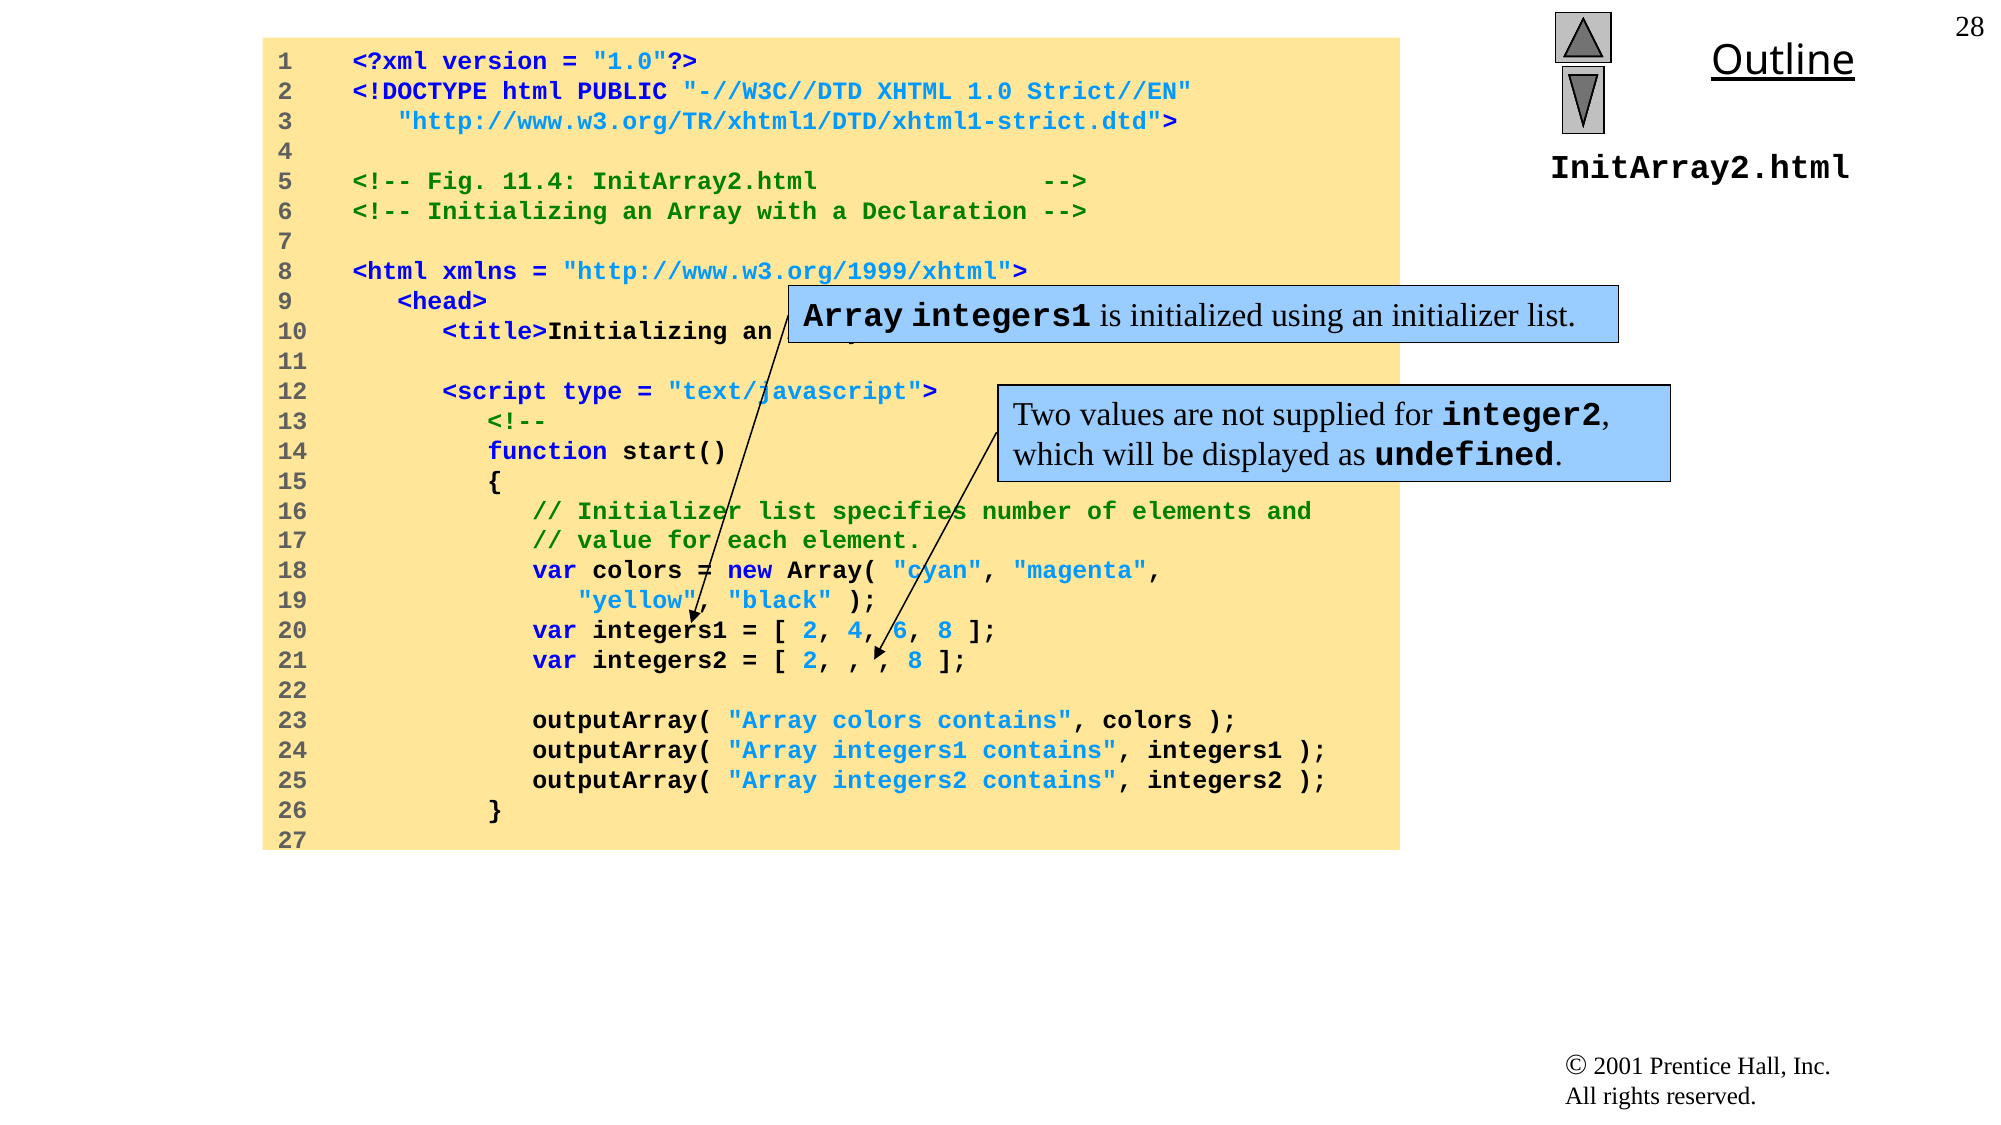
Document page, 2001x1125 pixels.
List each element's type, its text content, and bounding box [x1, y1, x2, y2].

subtitle 1 <?xml version = "1.0"?> 2 <!DOCTYPE html PUBLIC "-//W3C//DTD XHTML 1.0 Strict//EN" 3 "http://www.w3.org/TR/xhtml1/DTD/xhtml1-strict.dtd"> 4 5 <!-- Fig. 11.4: InitArray2.html --> 6 <!-- Initializing an Array with a Declaration --> 7 8 <html xmlns = "http://www.w3.org/1999/xhtml"> 9 <head> 10 <title>Initializing an Array with a Declaration</title> 11 12 <script type = "text/javascript"> 13 <!-- 14 function start() 15 { 16 // Initializer list specifies number of elements and 17 // value for each element. 18 var colors = new Array( "cyan", "magenta", 19 "yellow", "black" ); 20 var integers1 = [ 2, 4, 6, 8 ]; 21 var integers2 = [ 2, , , 8 ]; 22 23 outputArray( "Array colors contains", colors ); 24 outputArray( "Array integers1 contains", integers1 ); 25 outputArray( "Array integers2 contains", integers2 ); 26 } 27 [262, 37, 1400, 850]
slide_number ‹#› [1899, 0, 2000, 75]
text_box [873, 384, 1671, 660]
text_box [690, 285, 1619, 624]
title InitArray2.html [1550, 137, 2000, 1038]
